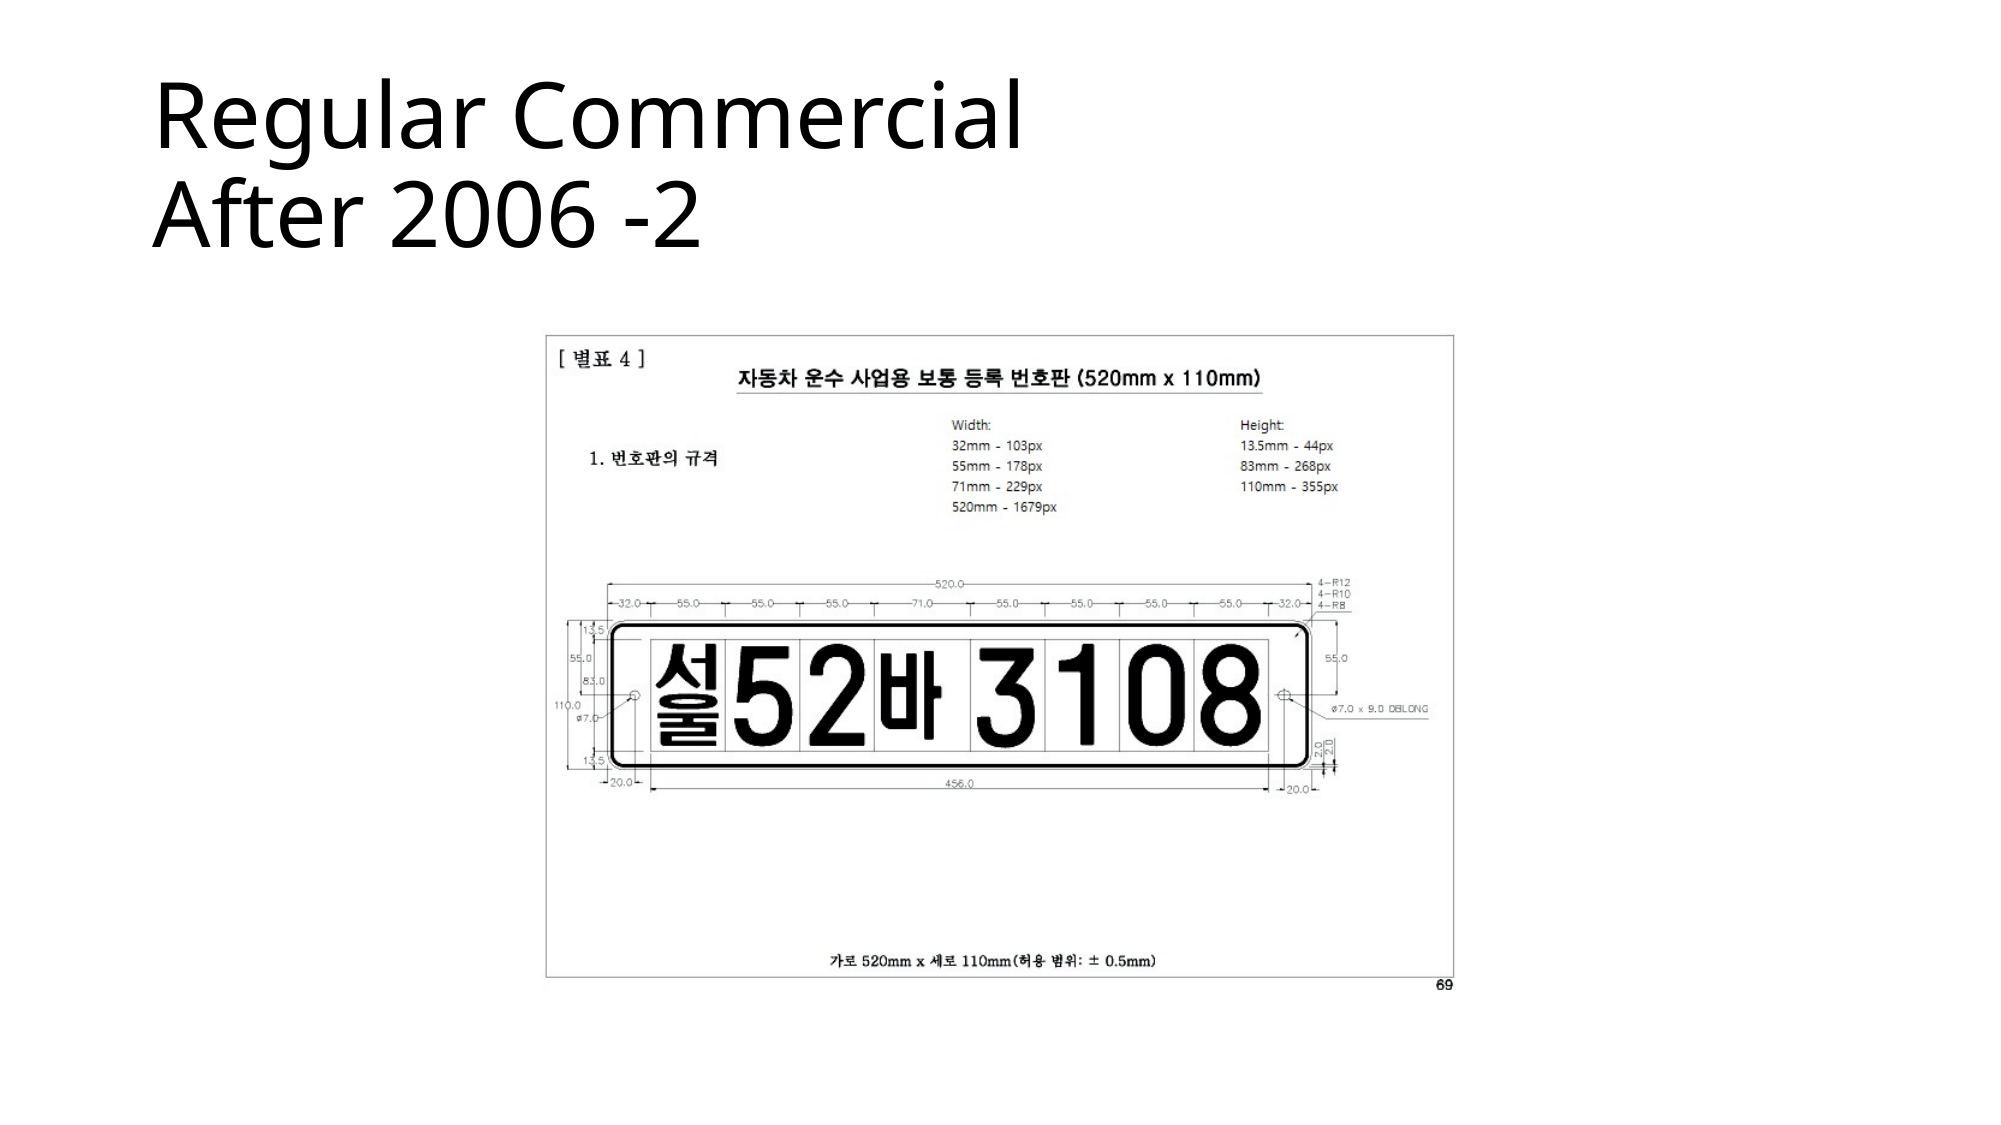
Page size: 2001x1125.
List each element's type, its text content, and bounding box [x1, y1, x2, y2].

title Regular Commercial After 2006 -2 [137, 59, 1863, 278]
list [494, 299, 1506, 1014]
